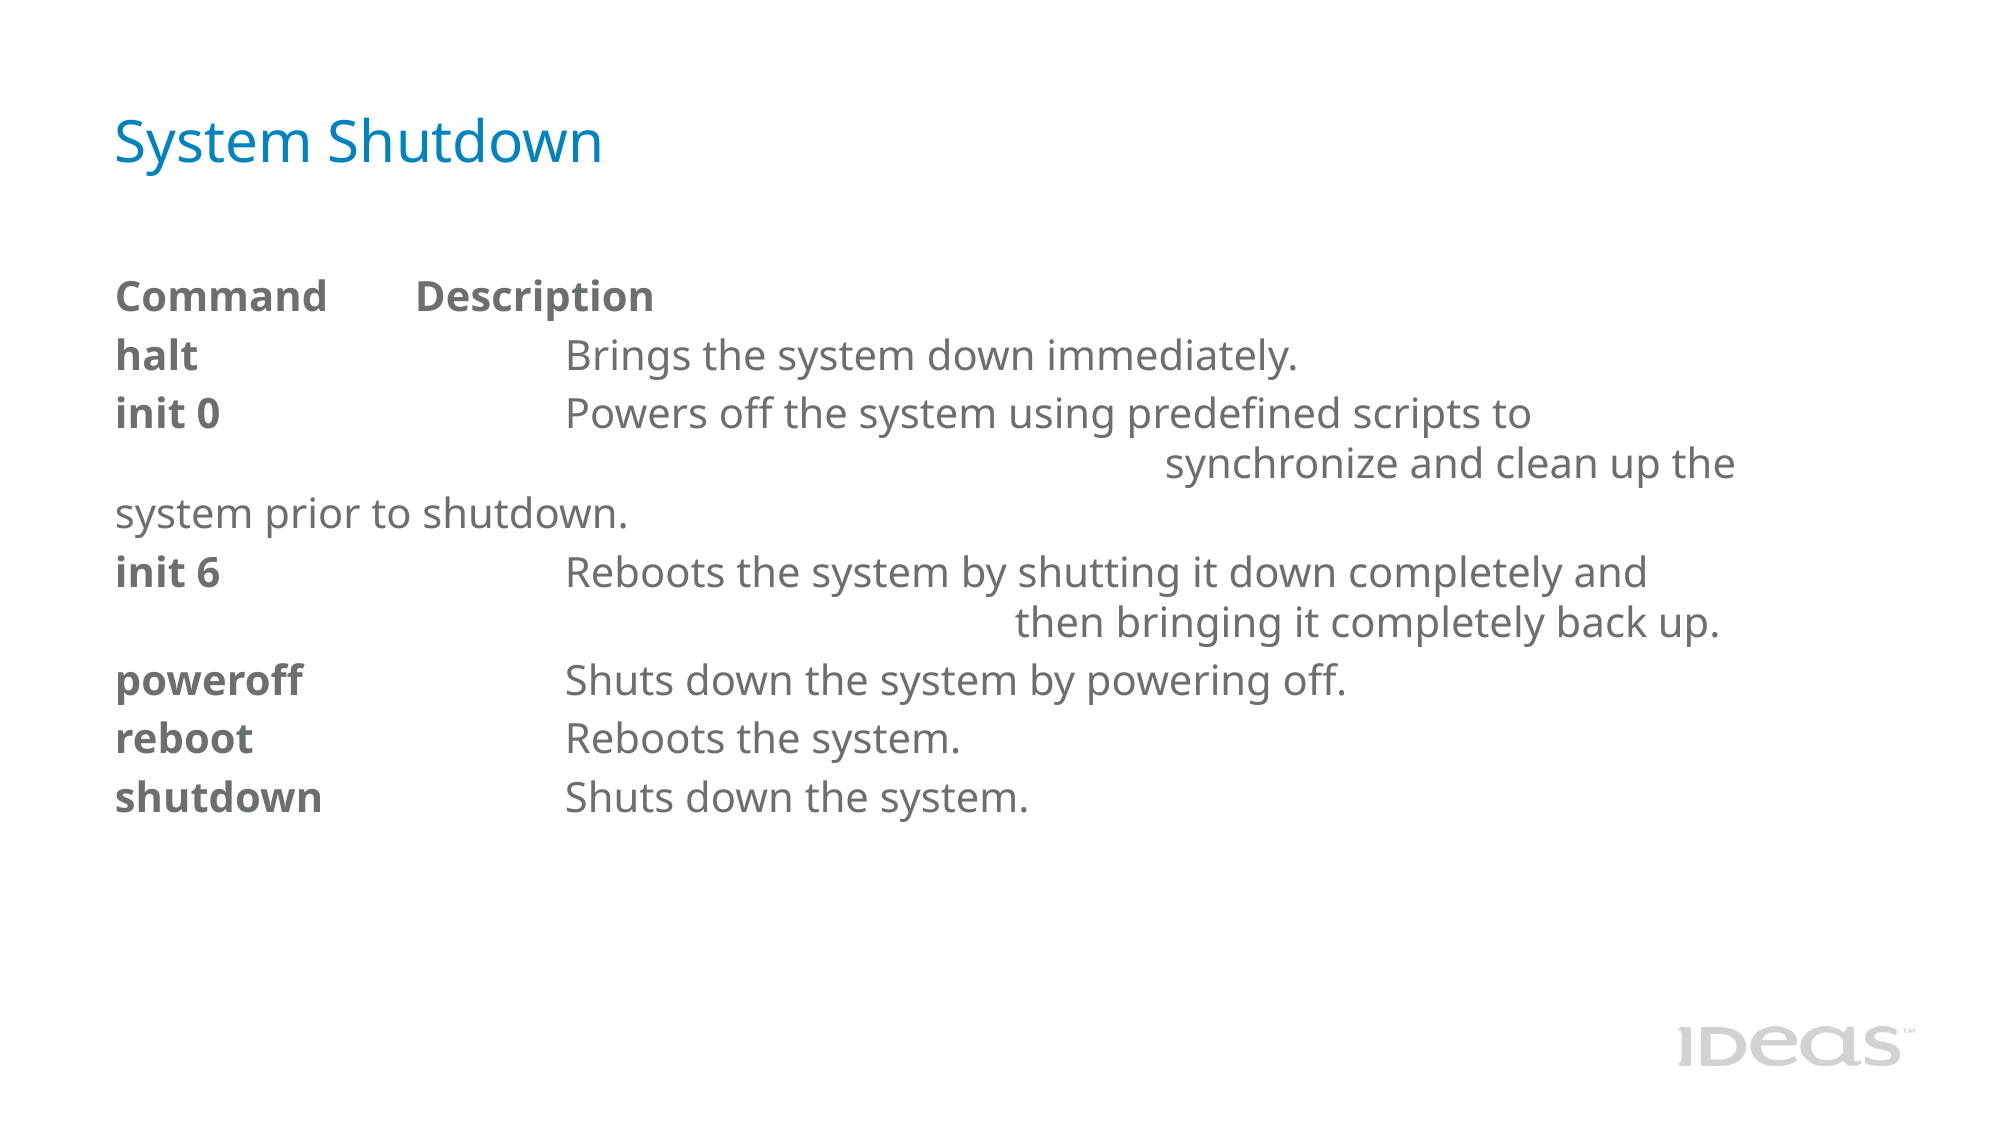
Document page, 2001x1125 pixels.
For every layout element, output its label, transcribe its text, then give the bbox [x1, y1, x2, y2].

title System Shutdown [99, 44, 1901, 233]
picture [1678, 1026, 1915, 1066]
list Command Description halt Brings the system down immediately. init 0 Powers off the system using predefined scripts to synchronize and clean up the system prior to shutdown. init 6 Reboots the system by shutting it down completely and then bringing it completely back up. poweroff Shuts down the system by powering off. reboot Reboots the system. shutdown Shuts down the system. [99, 262, 1901, 978]
